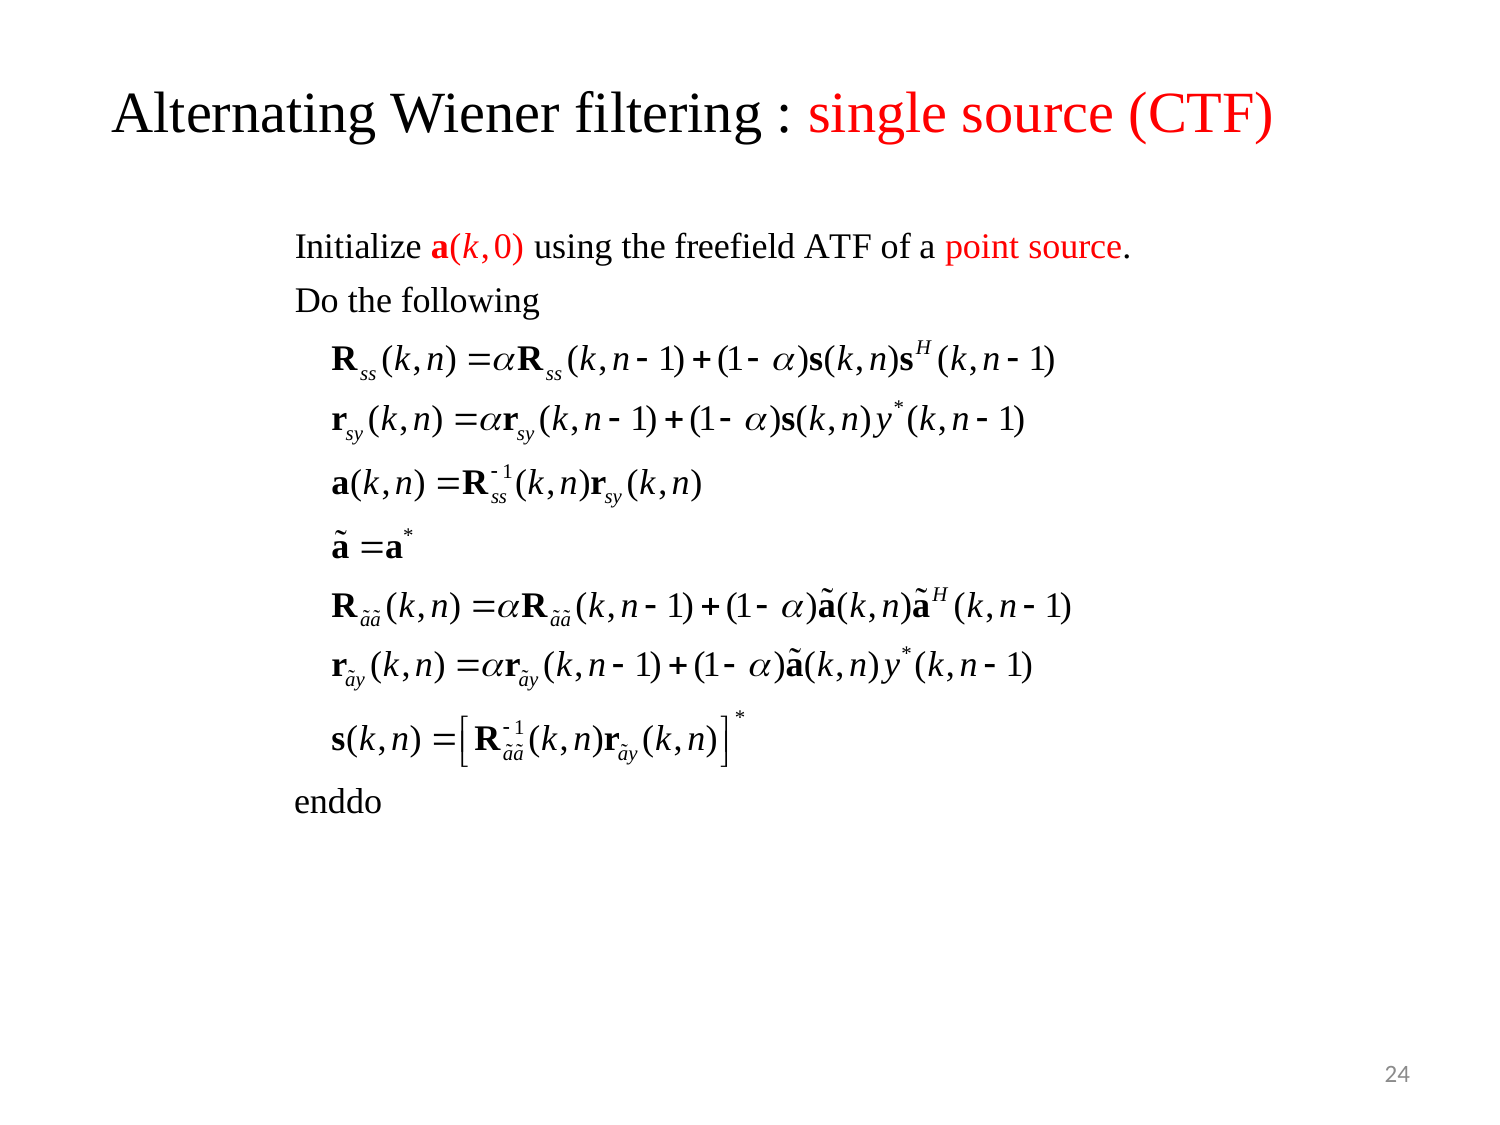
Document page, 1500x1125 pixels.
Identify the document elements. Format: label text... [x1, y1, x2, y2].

slide_number 24 [1074, 1042, 1425, 1103]
text_box Alternating Wiener filtering : single source (CTF) [96, 66, 1353, 152]
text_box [288, 224, 1136, 822]
